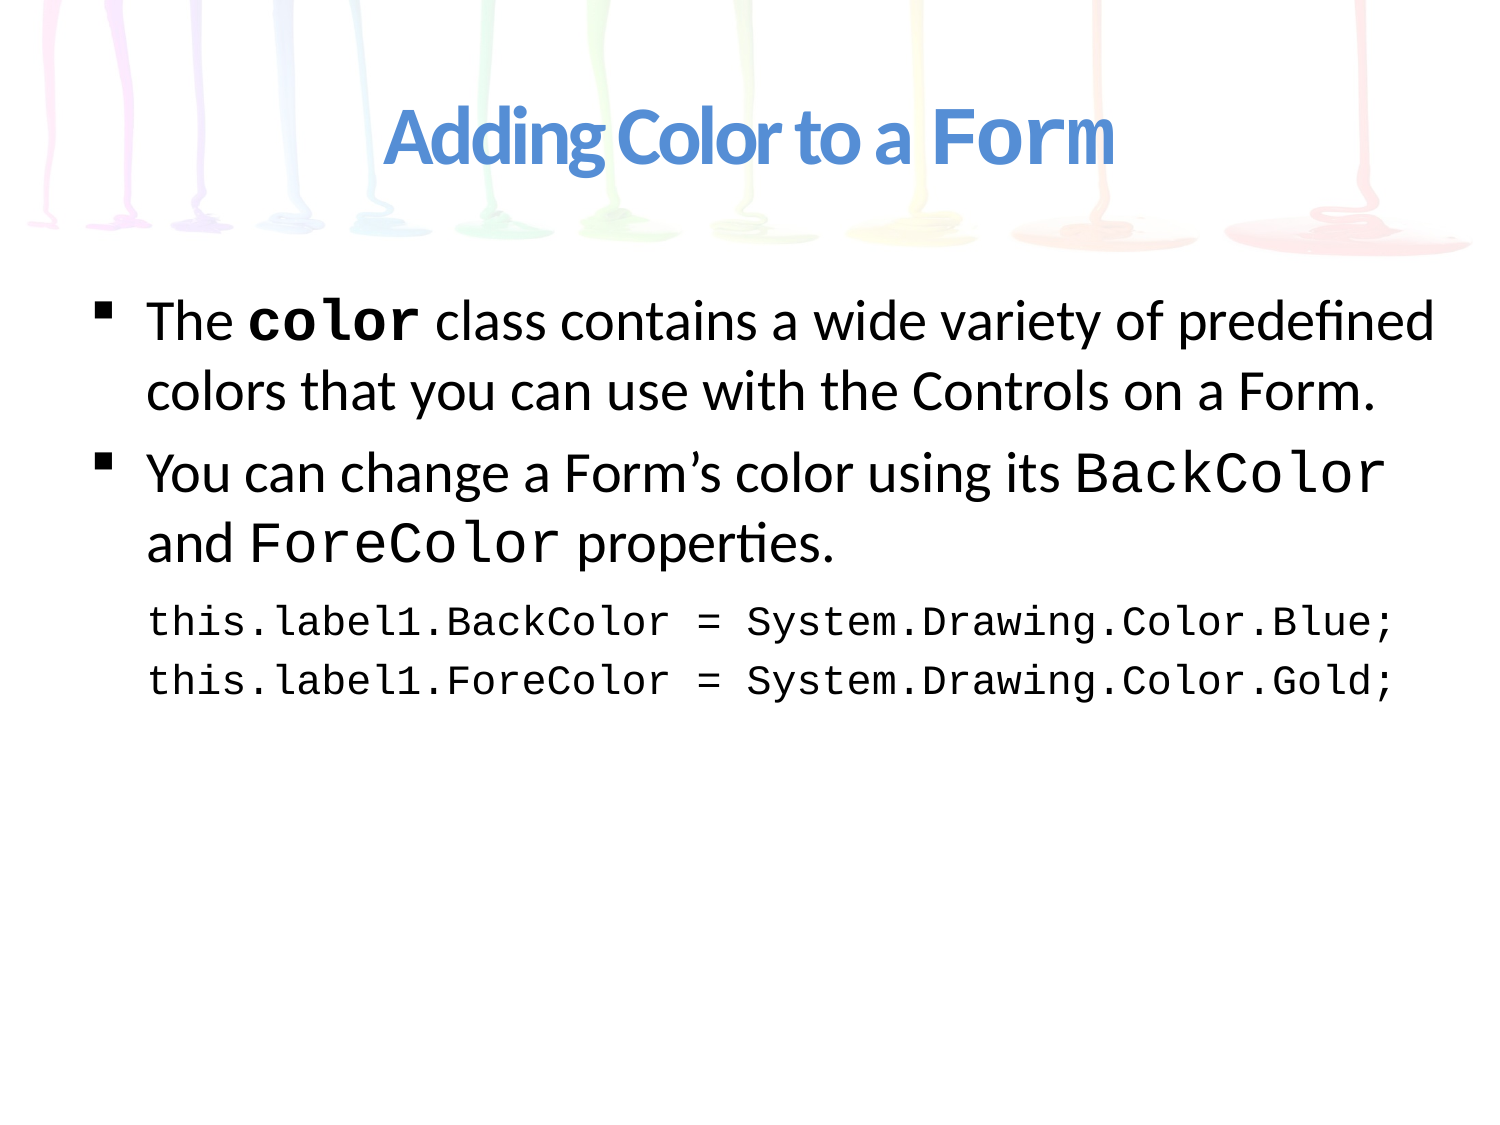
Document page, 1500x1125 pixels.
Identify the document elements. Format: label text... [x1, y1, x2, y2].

title Adding Color to a Form [87, 37, 1413, 226]
list The color class contains a wide variety of predefined colors that you can use with the Controls on a Form. You can change a Form’s color using its BackColor and ForeColor properties. this.label1.BackColor = System.Drawing.Color.Blue; this.label1.ForeColor = System.Drawing.Color.Gold; [74, 274, 1463, 1026]
picture [0, 0, 1500, 263]
